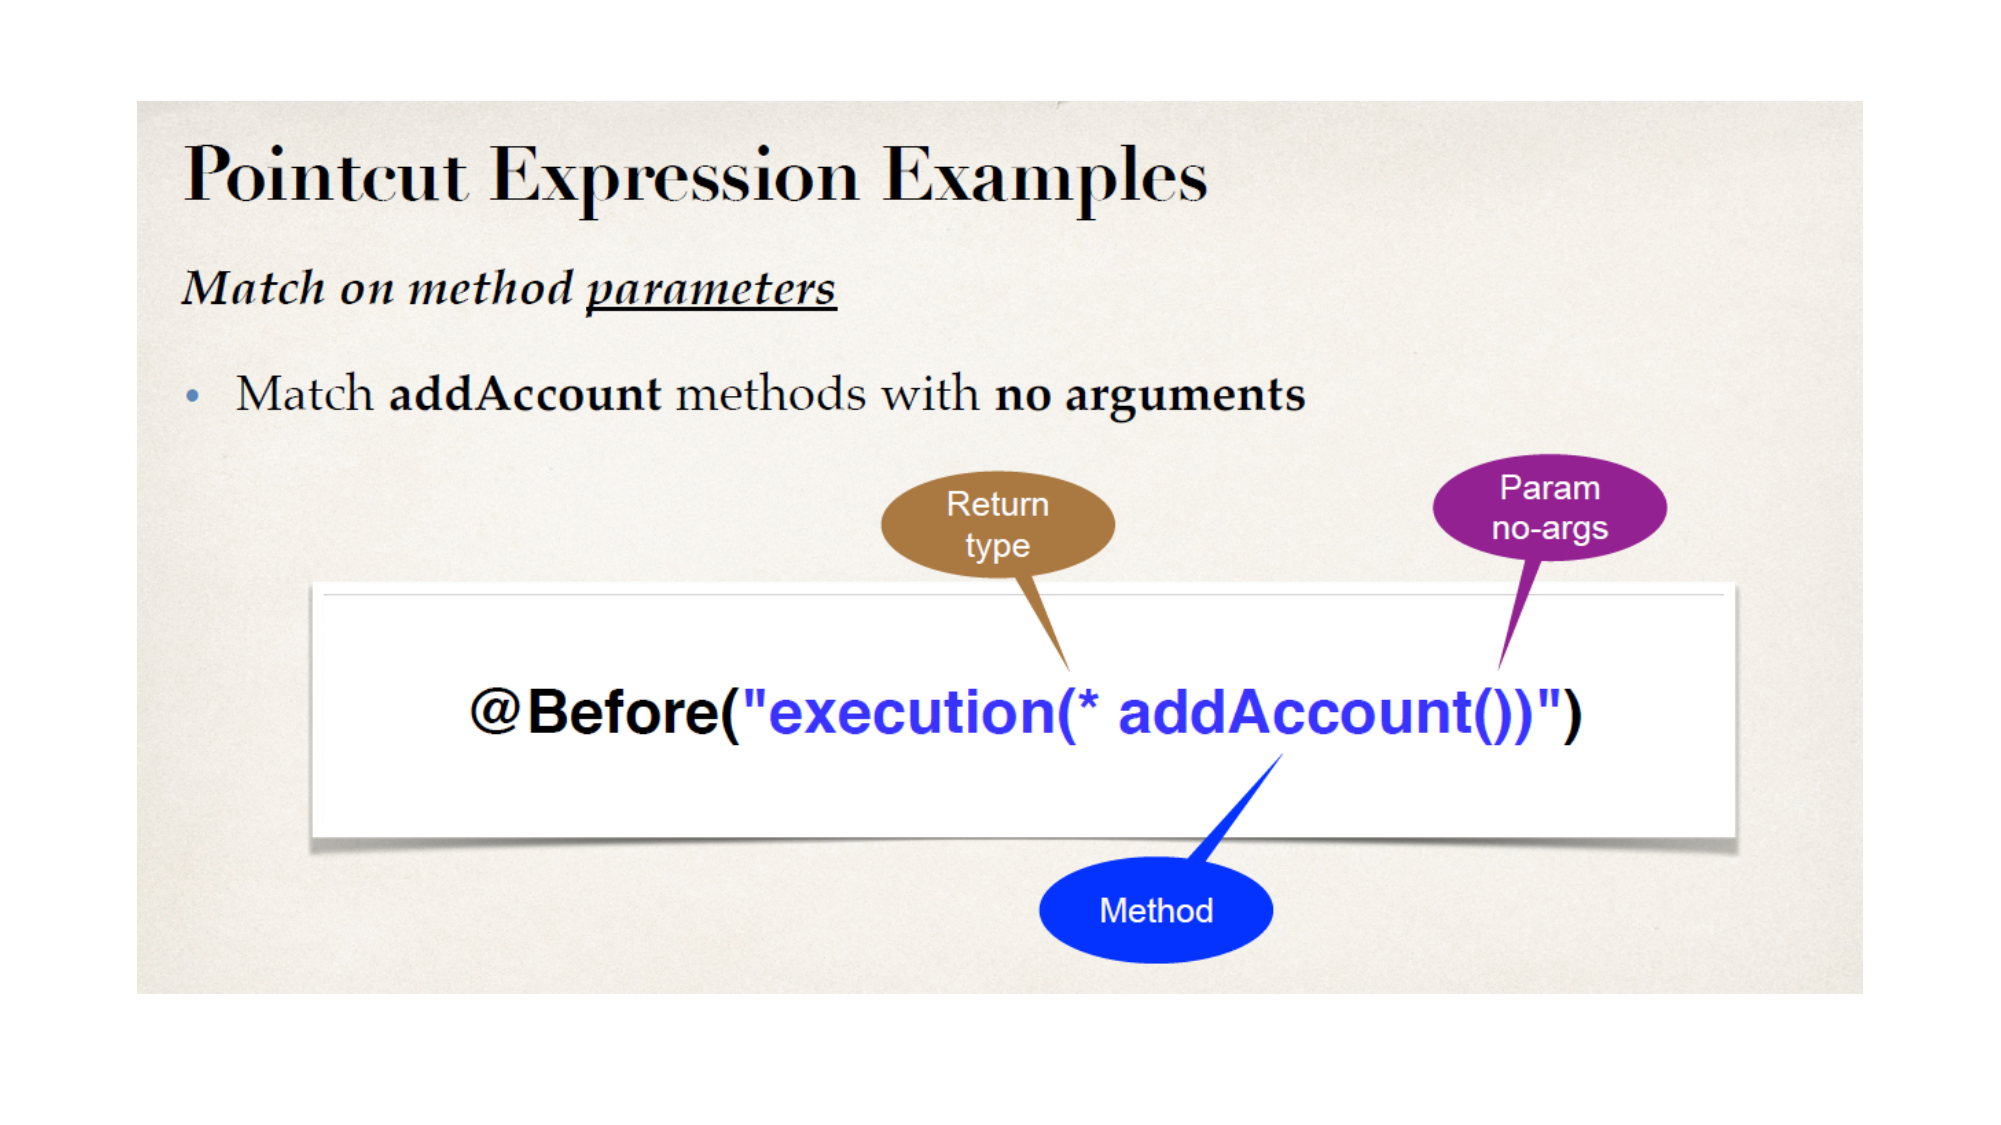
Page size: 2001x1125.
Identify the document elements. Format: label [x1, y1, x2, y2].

list [137, 101, 1863, 994]
